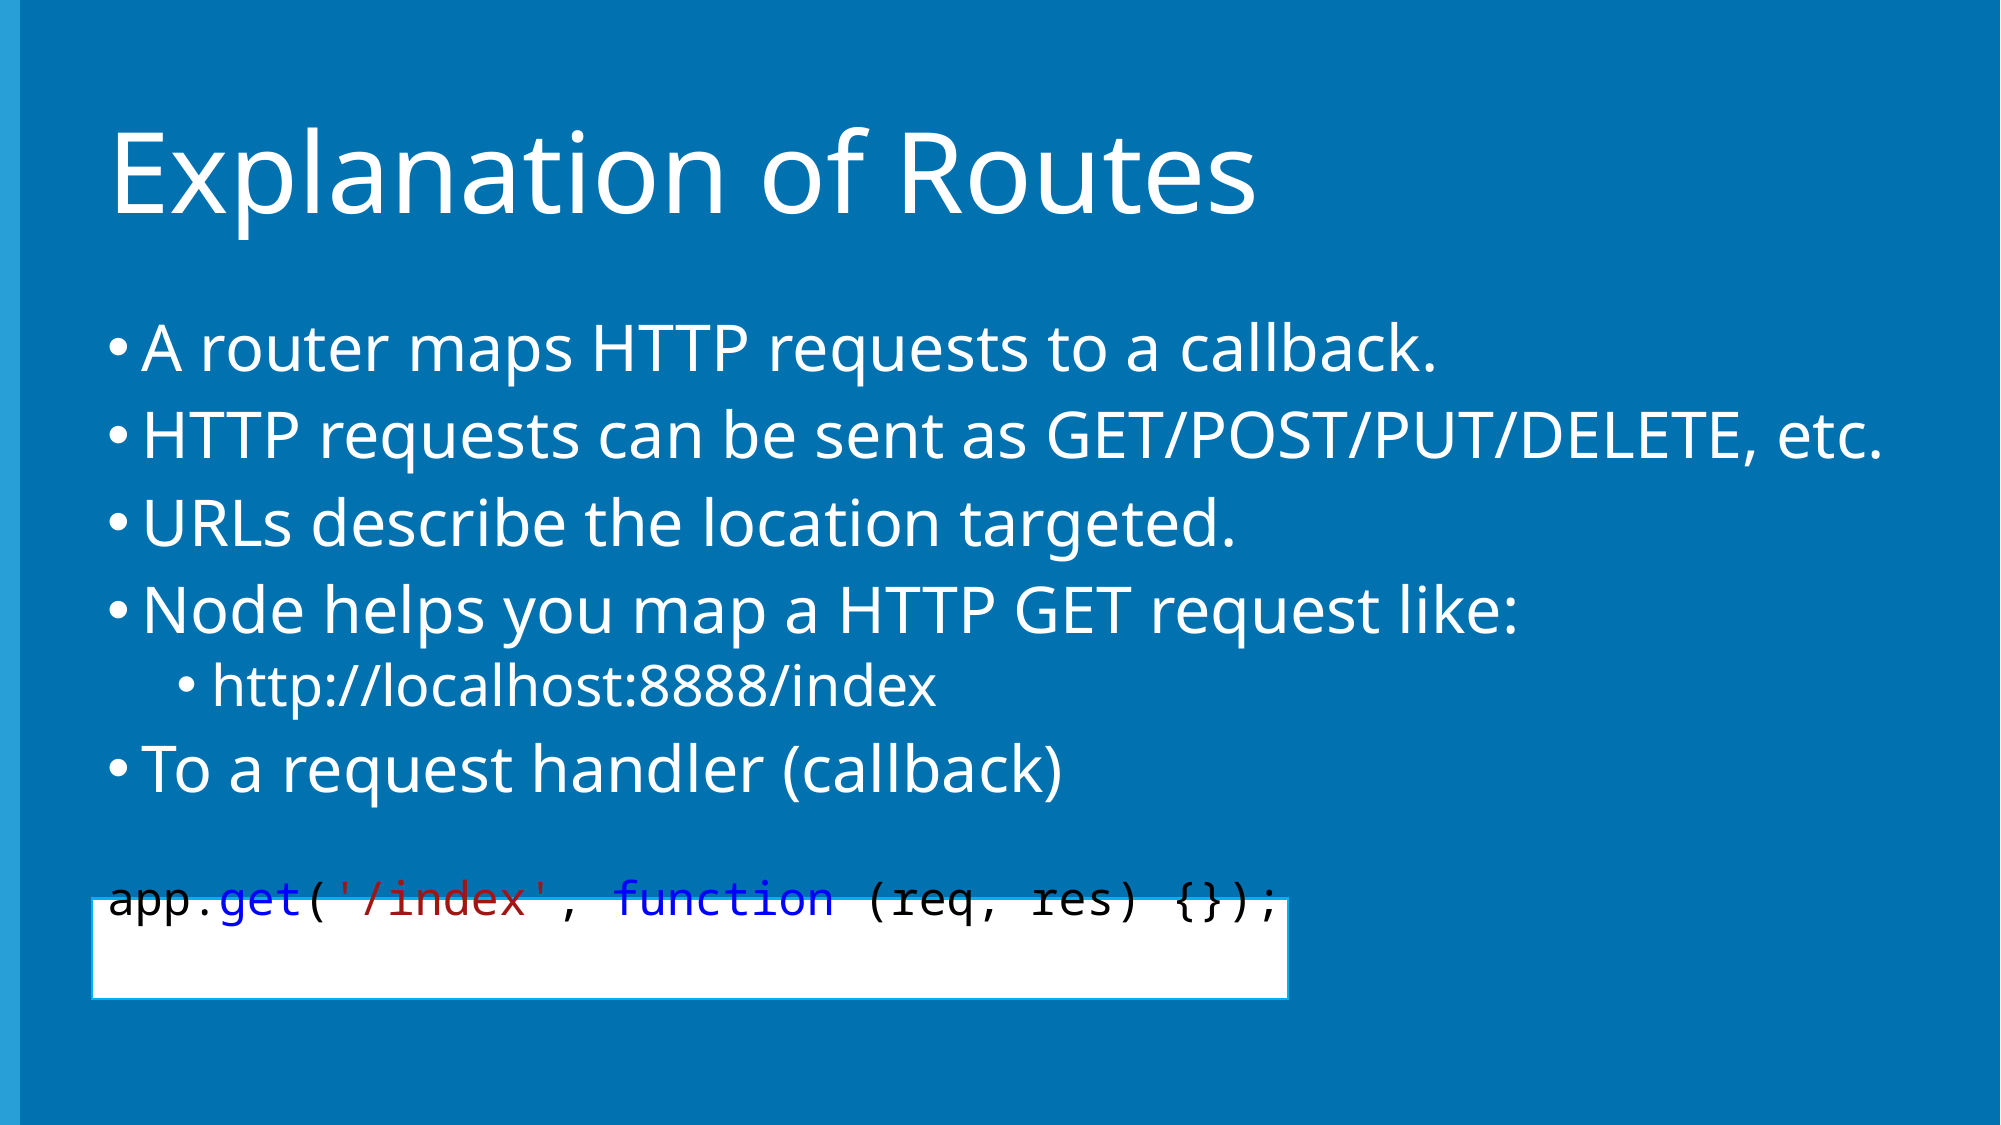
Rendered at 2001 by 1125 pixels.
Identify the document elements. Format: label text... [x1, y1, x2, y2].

title Explanation of Routes [92, 68, 1910, 286]
list A router maps HTTP requests to a callback. HTTP requests can be sent as GET/POST/PUT/DELETE, etc. URLs describe the location targeted. Node helps you map a HTTP GET request like: http://localhost:8888/index To a request handler (callback) app.get('/index', function (req, res) {}); [92, 307, 1910, 1000]
